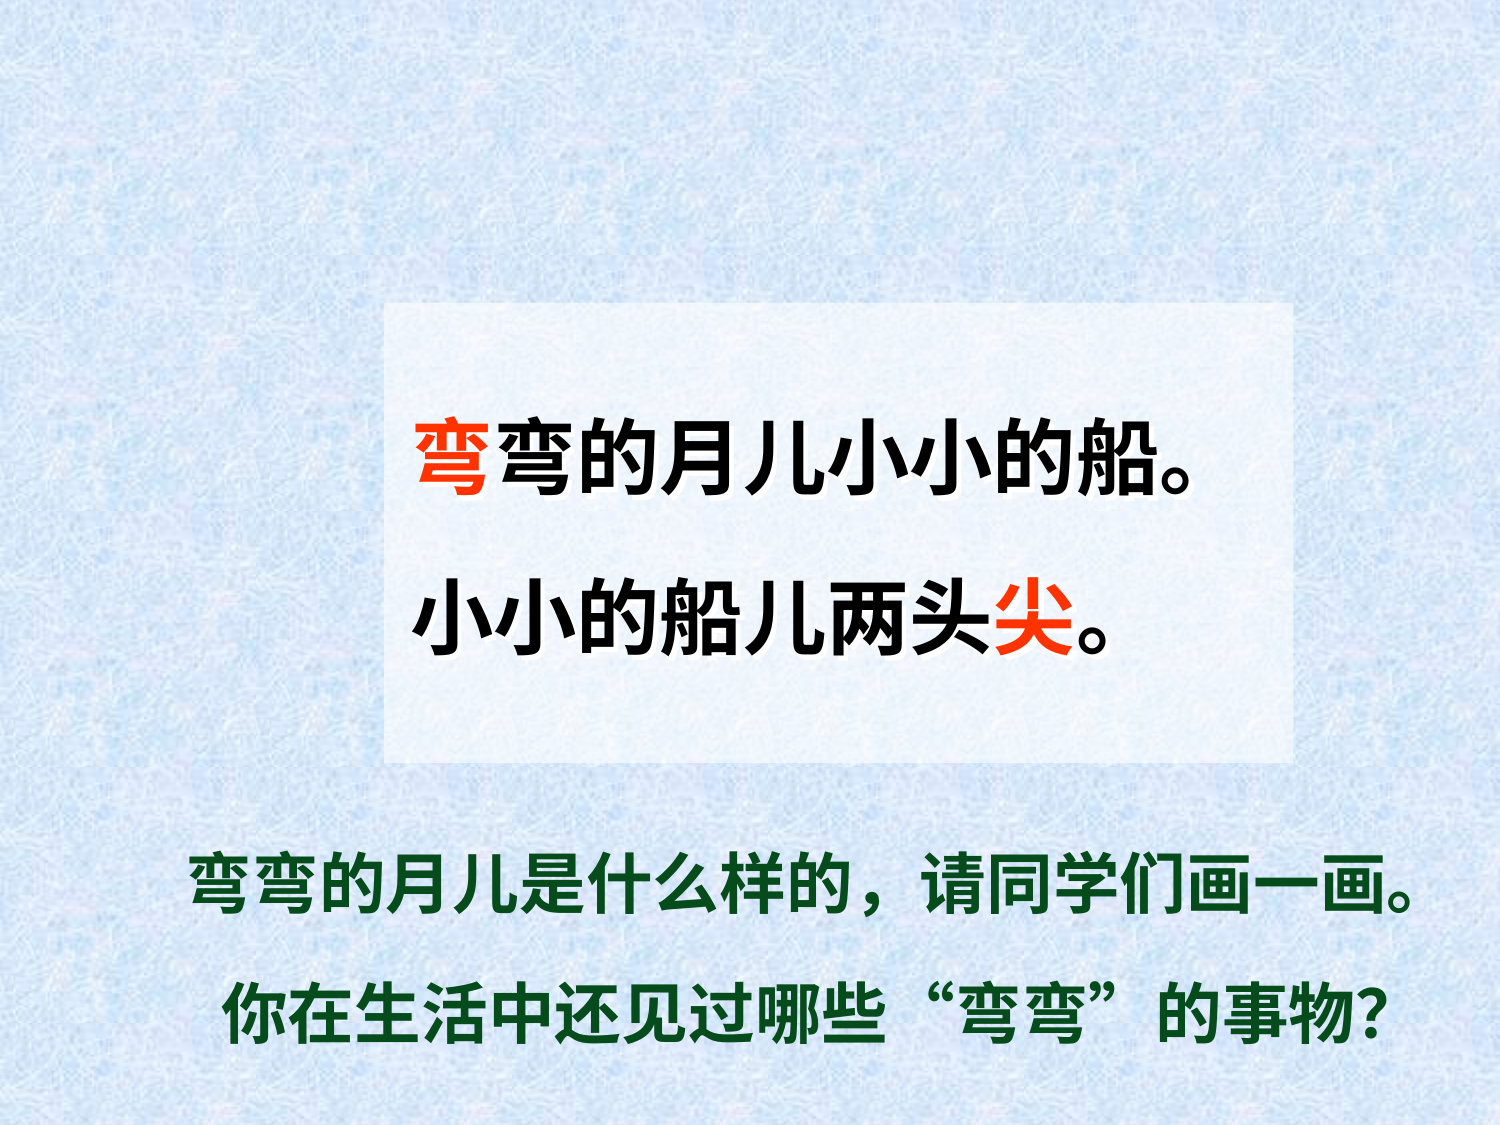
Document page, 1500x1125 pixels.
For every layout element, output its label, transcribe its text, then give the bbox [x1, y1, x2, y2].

text_box 弯弯的月儿是什么样的，请同学们画一画。 [171, 834, 1500, 929]
text_box 弯弯的月儿小小的船。 小小的船儿两头尖。 [395, 337, 1282, 673]
text_box [383, 302, 1294, 764]
picture [0, 0, 1500, 1125]
text_box 你在生活中还见过哪些“弯弯”的事物？ [206, 964, 1478, 1059]
